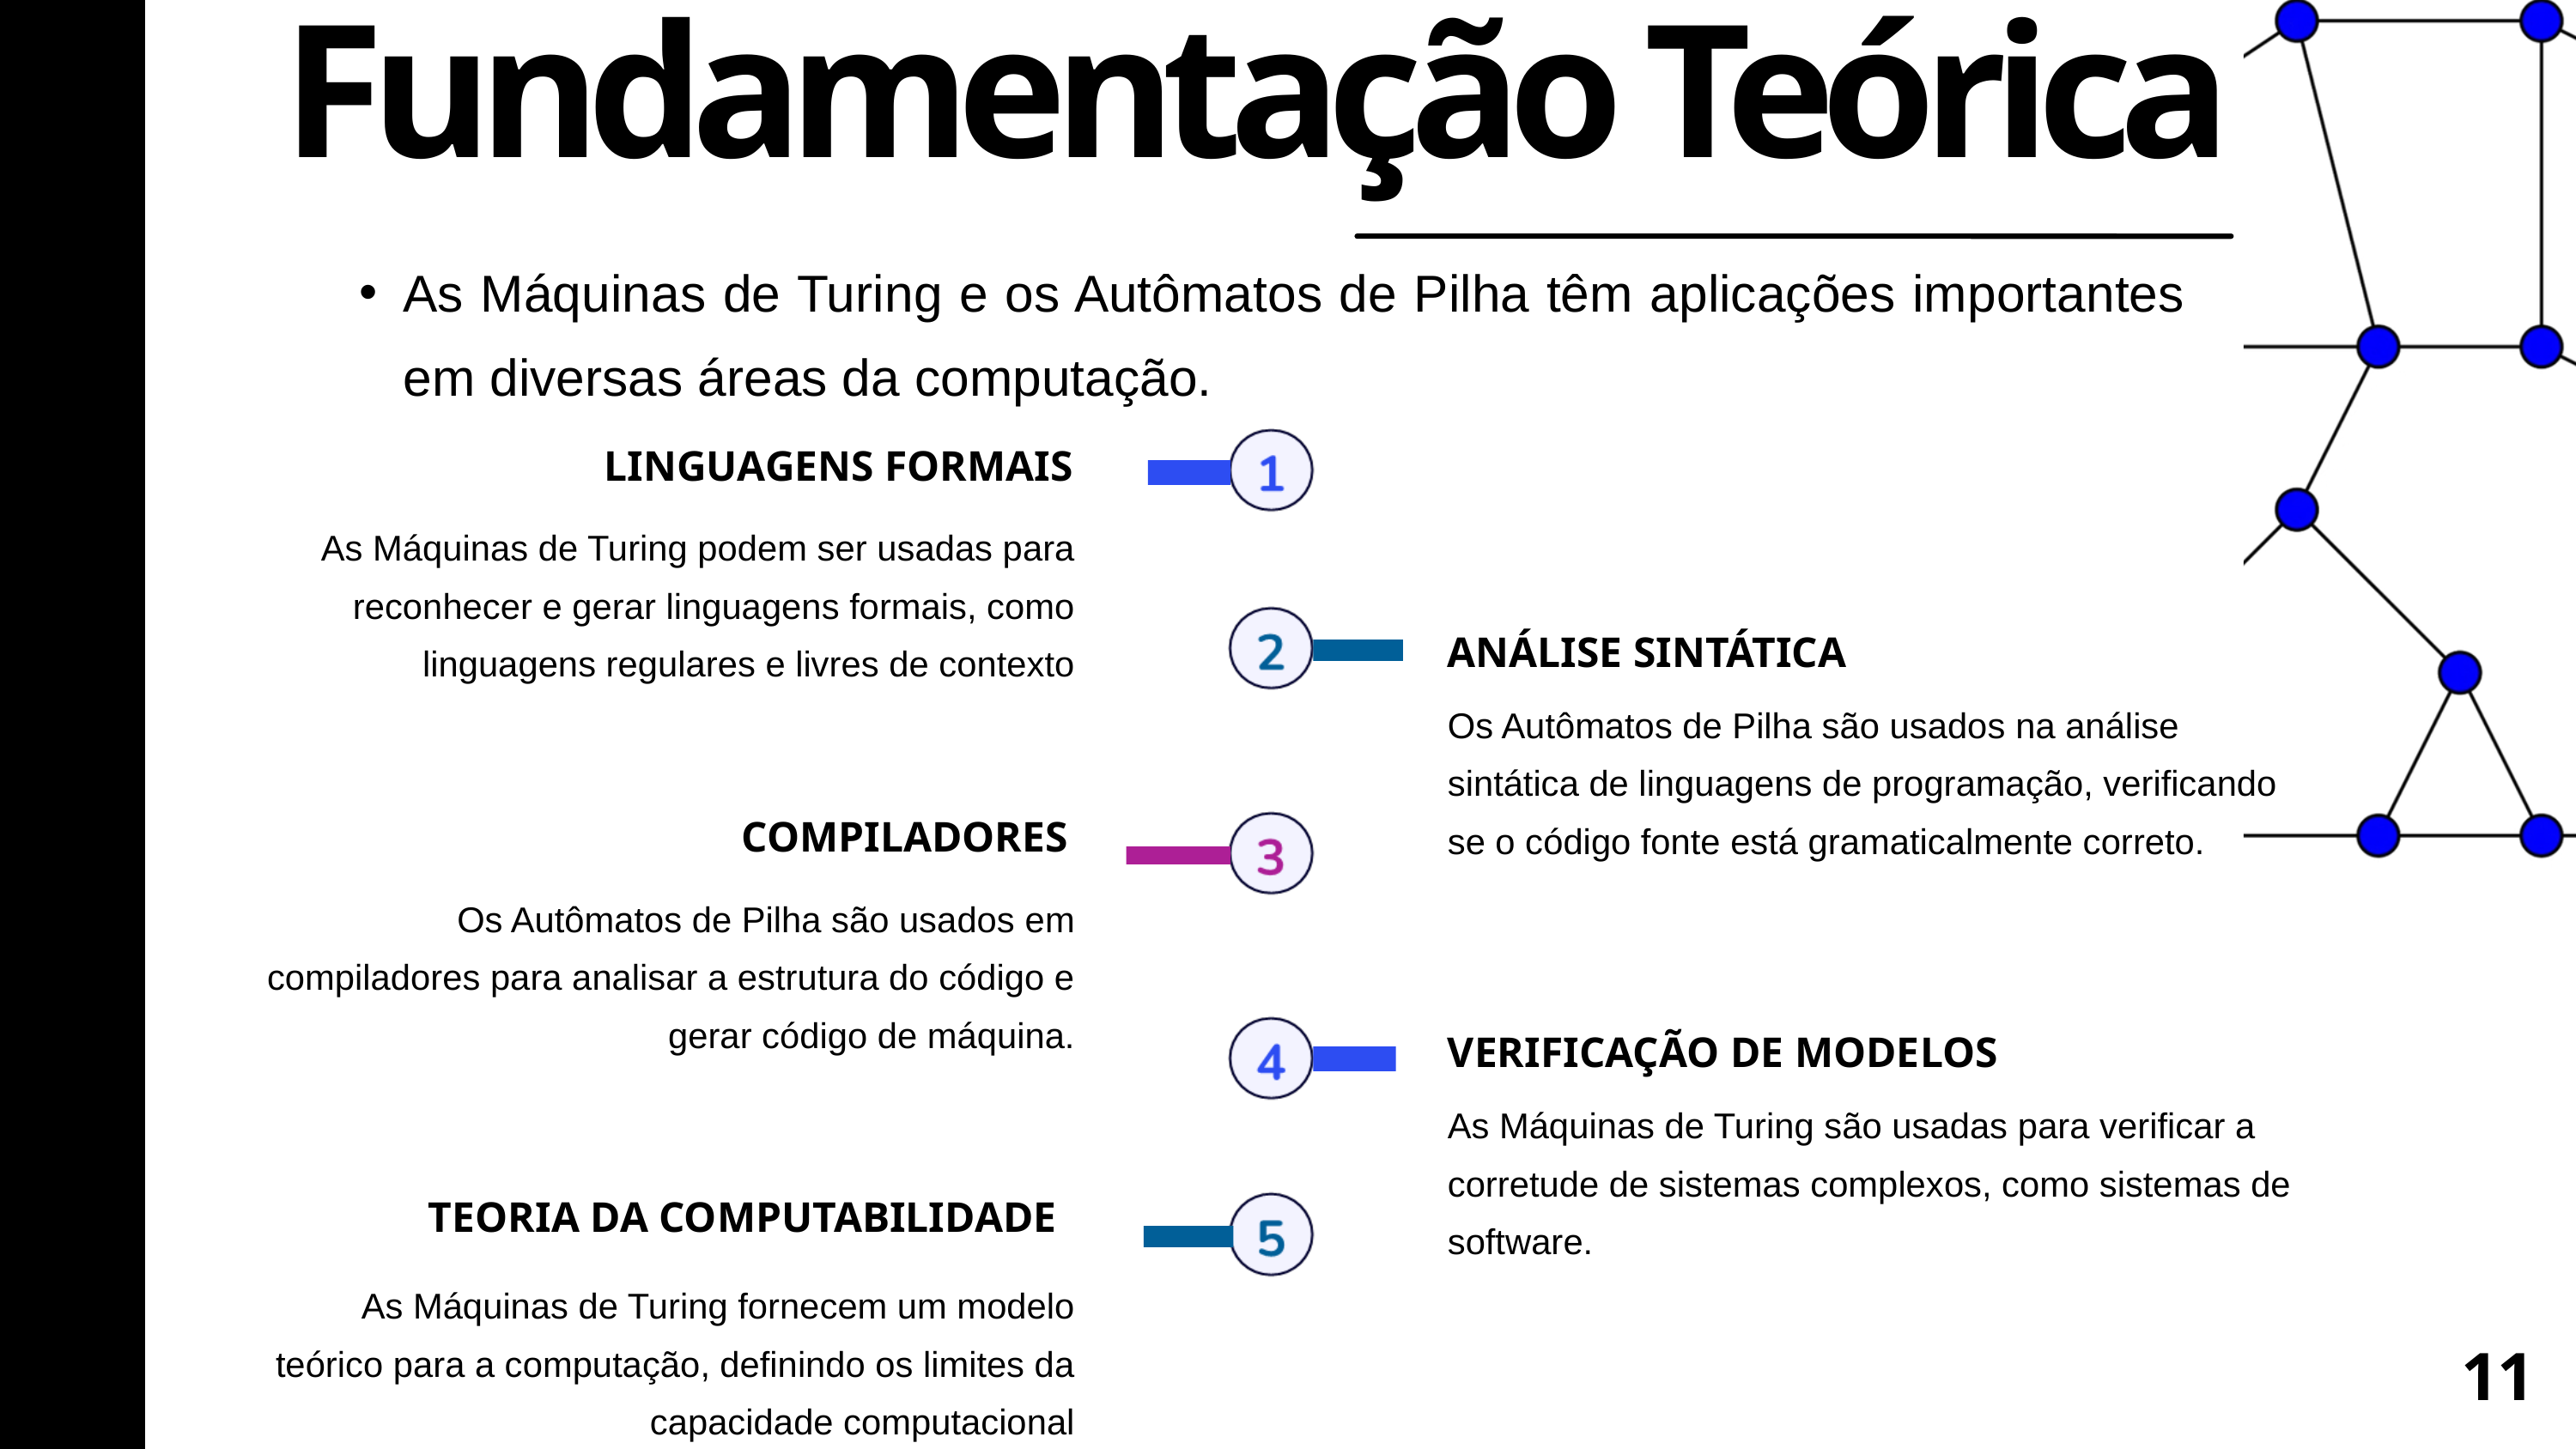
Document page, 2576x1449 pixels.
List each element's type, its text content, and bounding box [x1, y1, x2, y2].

text_box 11 [2395, 1310, 2536, 1414]
text_box Fundamentação Teórica [151, 22, 2232, 195]
text_box [2243, 0, 2576, 876]
text_box Os Autômatos de Pilha são usados ​​em compiladores para analisar a estrutura do código e gerar código de máquina. [261, 881, 1075, 1113]
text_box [0, 0, 145, 1449]
text_box [1313, 640, 1403, 661]
text_box As Máquinas de Turing podem ser usadas para reconhecer e gerar linguagens formais, como linguagens regulares e livres de contexto [261, 510, 1075, 685]
text_box [1143, 1226, 1234, 1247]
text_box VERIFICAÇÃO DE MODELOS [1447, 1029, 2115, 1076]
text_box COMPILADORES [741, 815, 1409, 861]
text_box As Máquinas de Turing e os Autômatos de Pilha têm aplicações importantes em diversas áreas da computação. [314, 238, 2187, 407]
text_box [1313, 1046, 1396, 1071]
text_box [1224, 861, 1318, 1301]
text_box TEORIA DA COMPUTABILIDADE [428, 1194, 1096, 1240]
text_box As Máquinas de Turing são usadas ​​para verificar a corretude de sistemas complexos, como sistemas de software. [1447, 1088, 2315, 1320]
text_box [1224, 428, 1318, 815]
text_box [1126, 861, 1231, 865]
text_box LINGUAGENS FORMAIS [604, 444, 1272, 490]
text_box As Máquinas de Turing fornecem um modelo teórico para a computação, definindo os limites da capacidade computacional [261, 1268, 1075, 1443]
text_box ANÁLISE SINTÁTICA [1447, 629, 2115, 676]
text_box Os Autômatos de Pilha são usados ​​na análise sintática de linguagens de programação, verificando se o código fonte está gramaticalmente correto. [1447, 688, 2315, 920]
